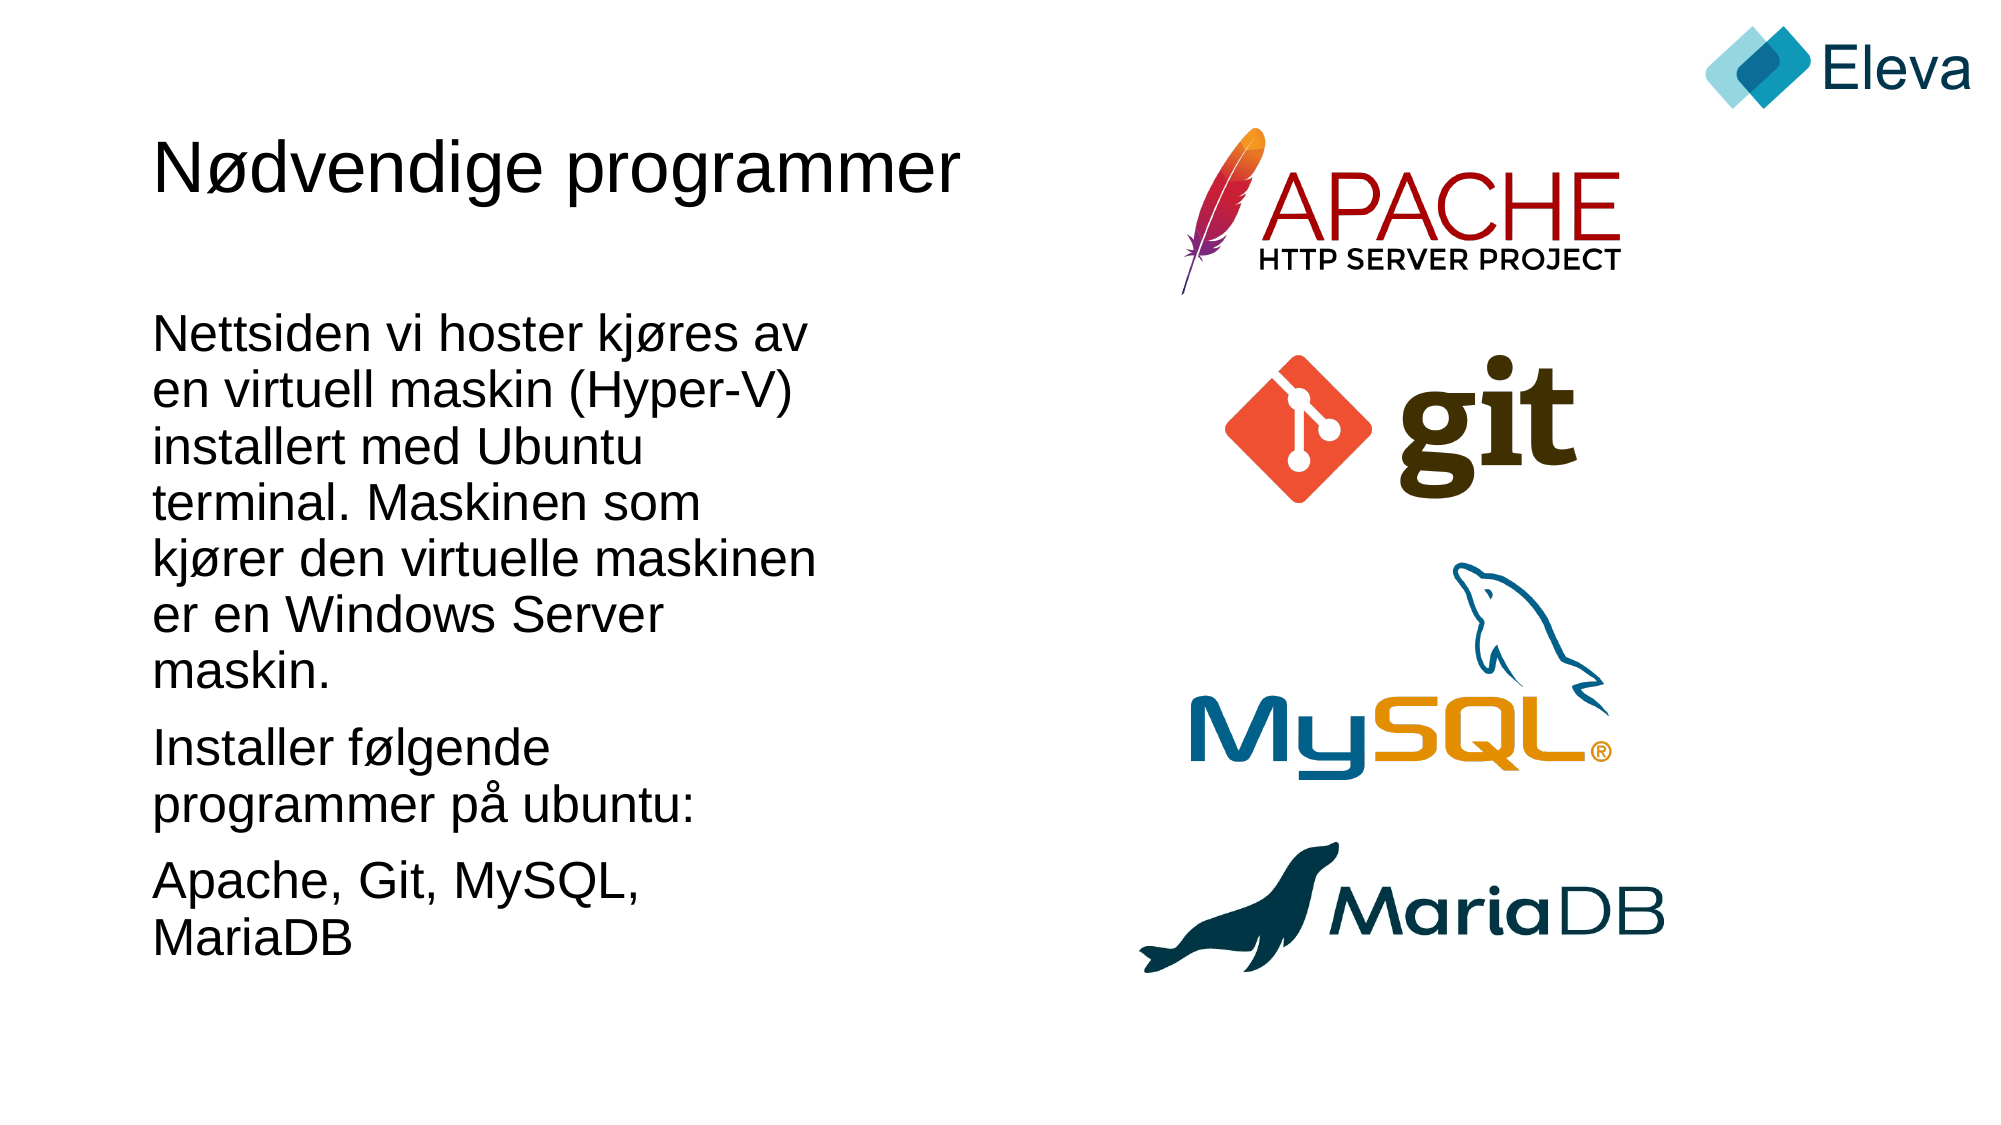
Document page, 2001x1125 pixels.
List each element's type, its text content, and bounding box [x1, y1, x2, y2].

title Nødvendige programmer [137, 59, 1863, 278]
picture [1701, 26, 1973, 109]
picture [1190, 562, 1612, 780]
picture [1137, 840, 1665, 974]
picture [1180, 127, 1622, 296]
picture [1225, 355, 1577, 503]
list Nettsiden vi hoster kjøres av en virtuell maskin (Hyper-V) installert med Ubuntu terminal. Maskinen som kjører den virtuelle maskinen er en Windows Server maskin. Installer følgende programmer på ubuntu: Apache, Git, MySQL, MariaDB [137, 299, 849, 1014]
